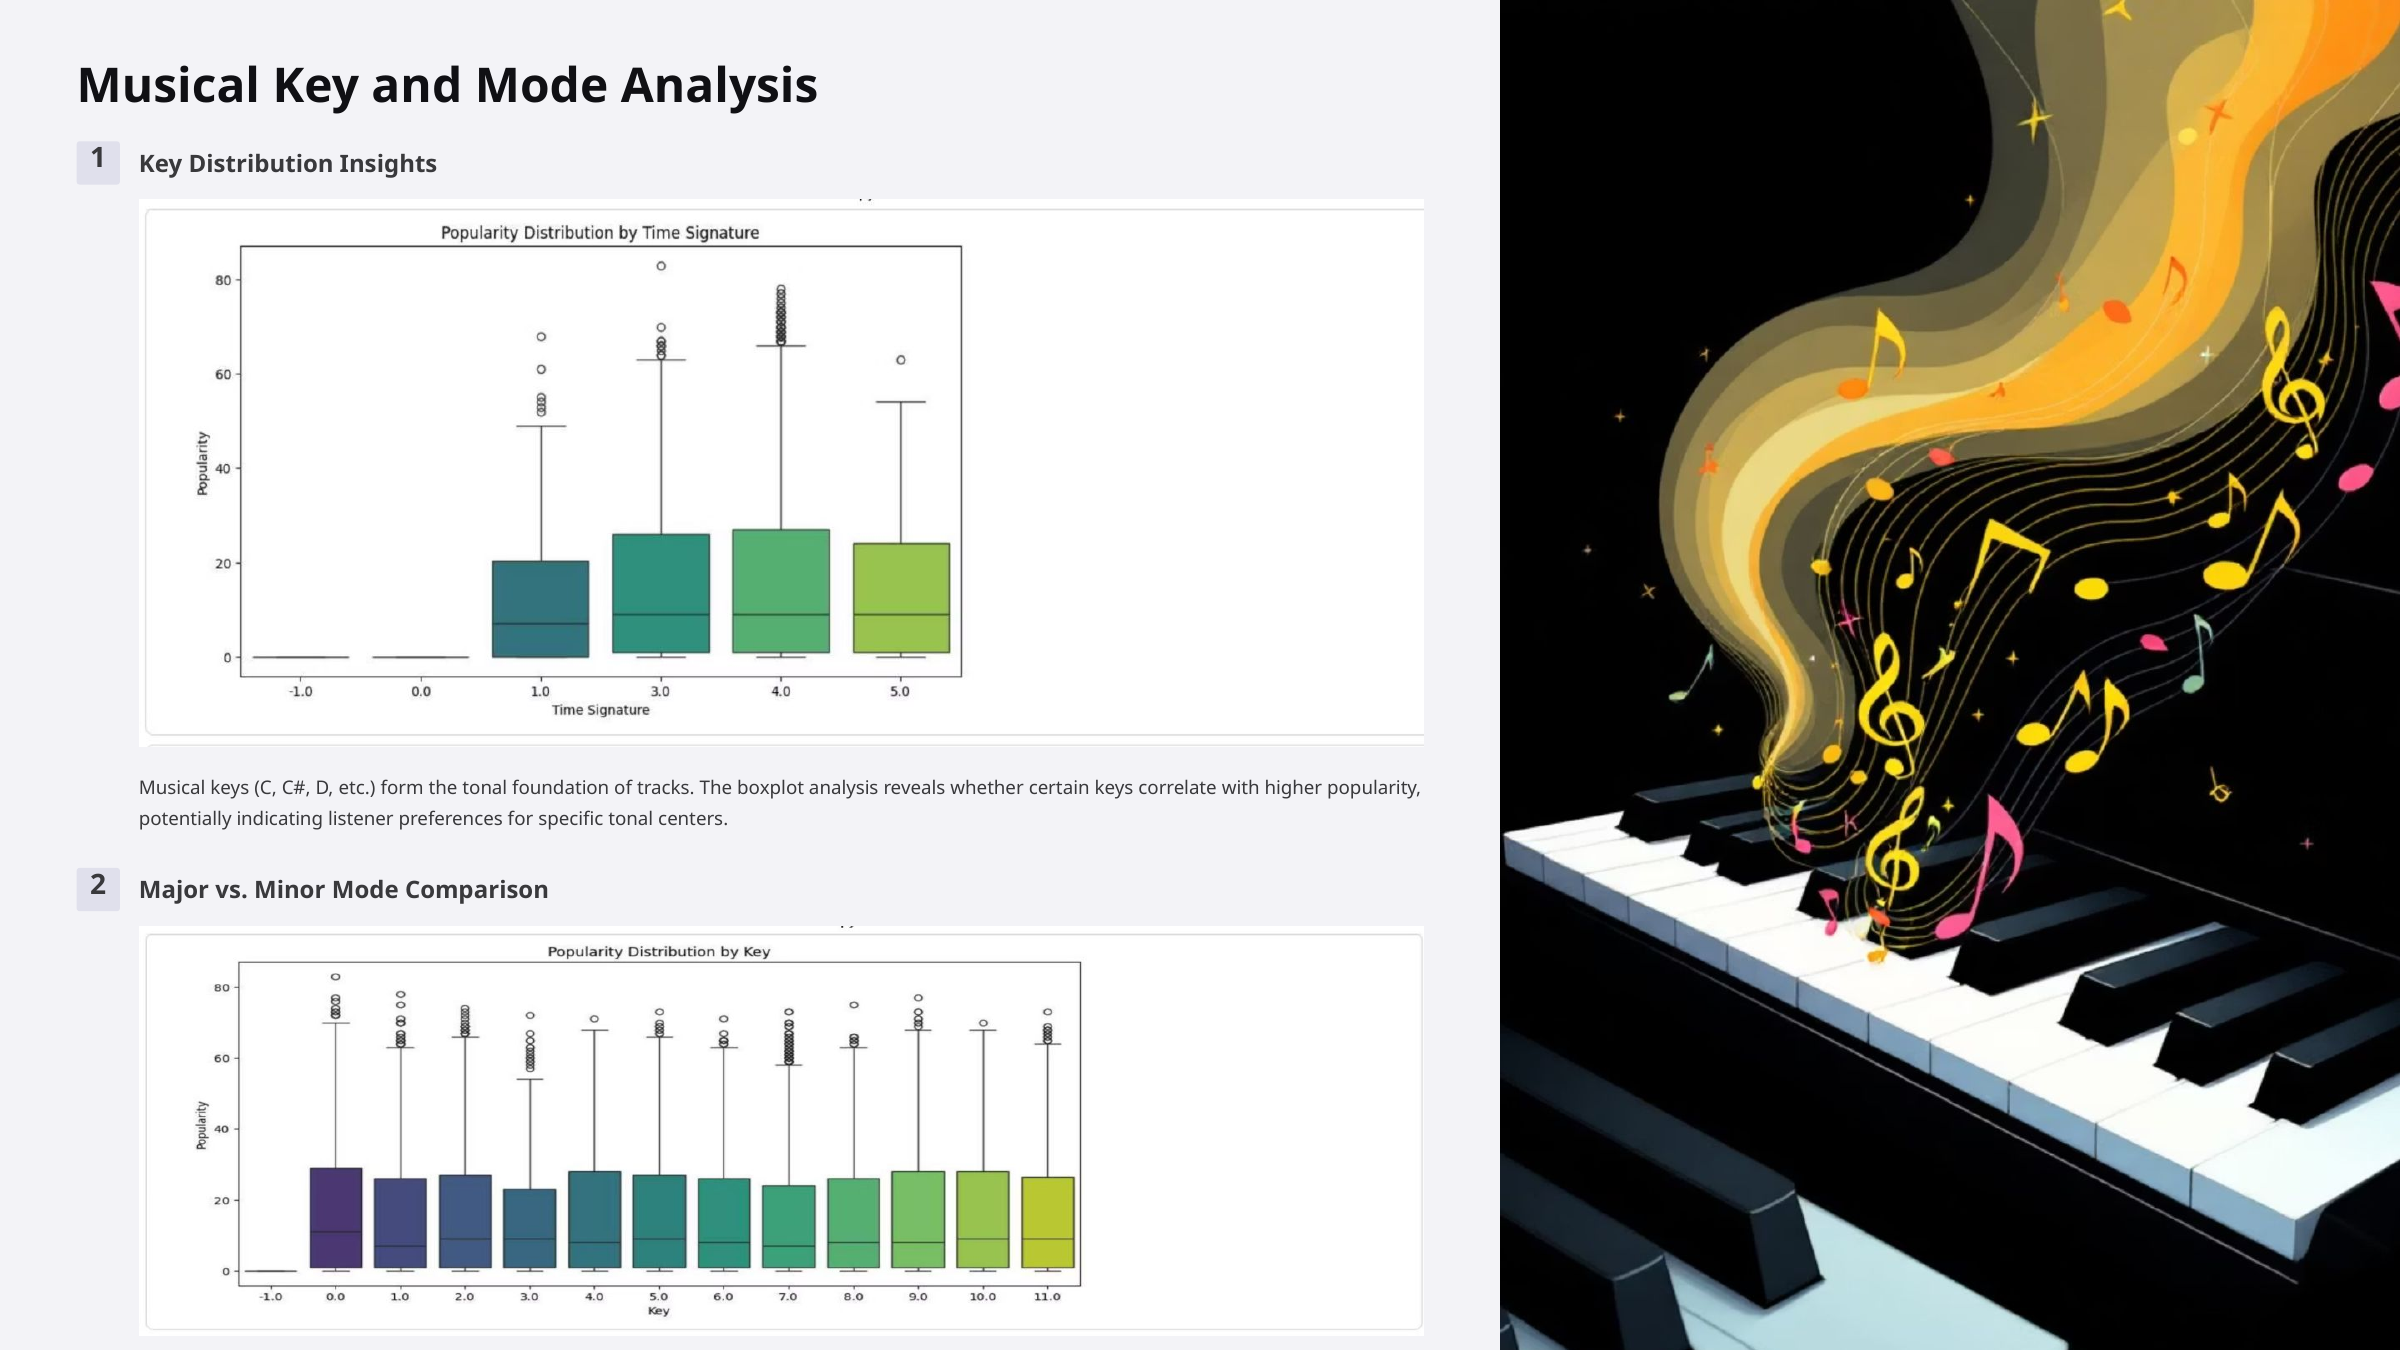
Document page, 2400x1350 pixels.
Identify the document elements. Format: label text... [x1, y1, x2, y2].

text_box [76, 141, 120, 185]
text_box Major vs. Minor Mode Comparison [139, 874, 523, 905]
text_box Key Distribution Insights [139, 147, 418, 178]
text_box Musical keys (C, C#, D, etc.) form the tonal foundation of tracks. The boxplot analysis reveals whether certain keys correlate with higher popularity, potentially indicating listener preferences for specific tonal centers. [139, 768, 1424, 830]
text_box Musical Key and Mode Analysis [76, 52, 765, 113]
text_box 1 [83, 144, 113, 181]
text_box 2 [83, 871, 113, 908]
picture [1499, 0, 2400, 1350]
picture [138, 199, 1424, 747]
picture [138, 926, 1424, 1336]
text_box [76, 867, 120, 912]
